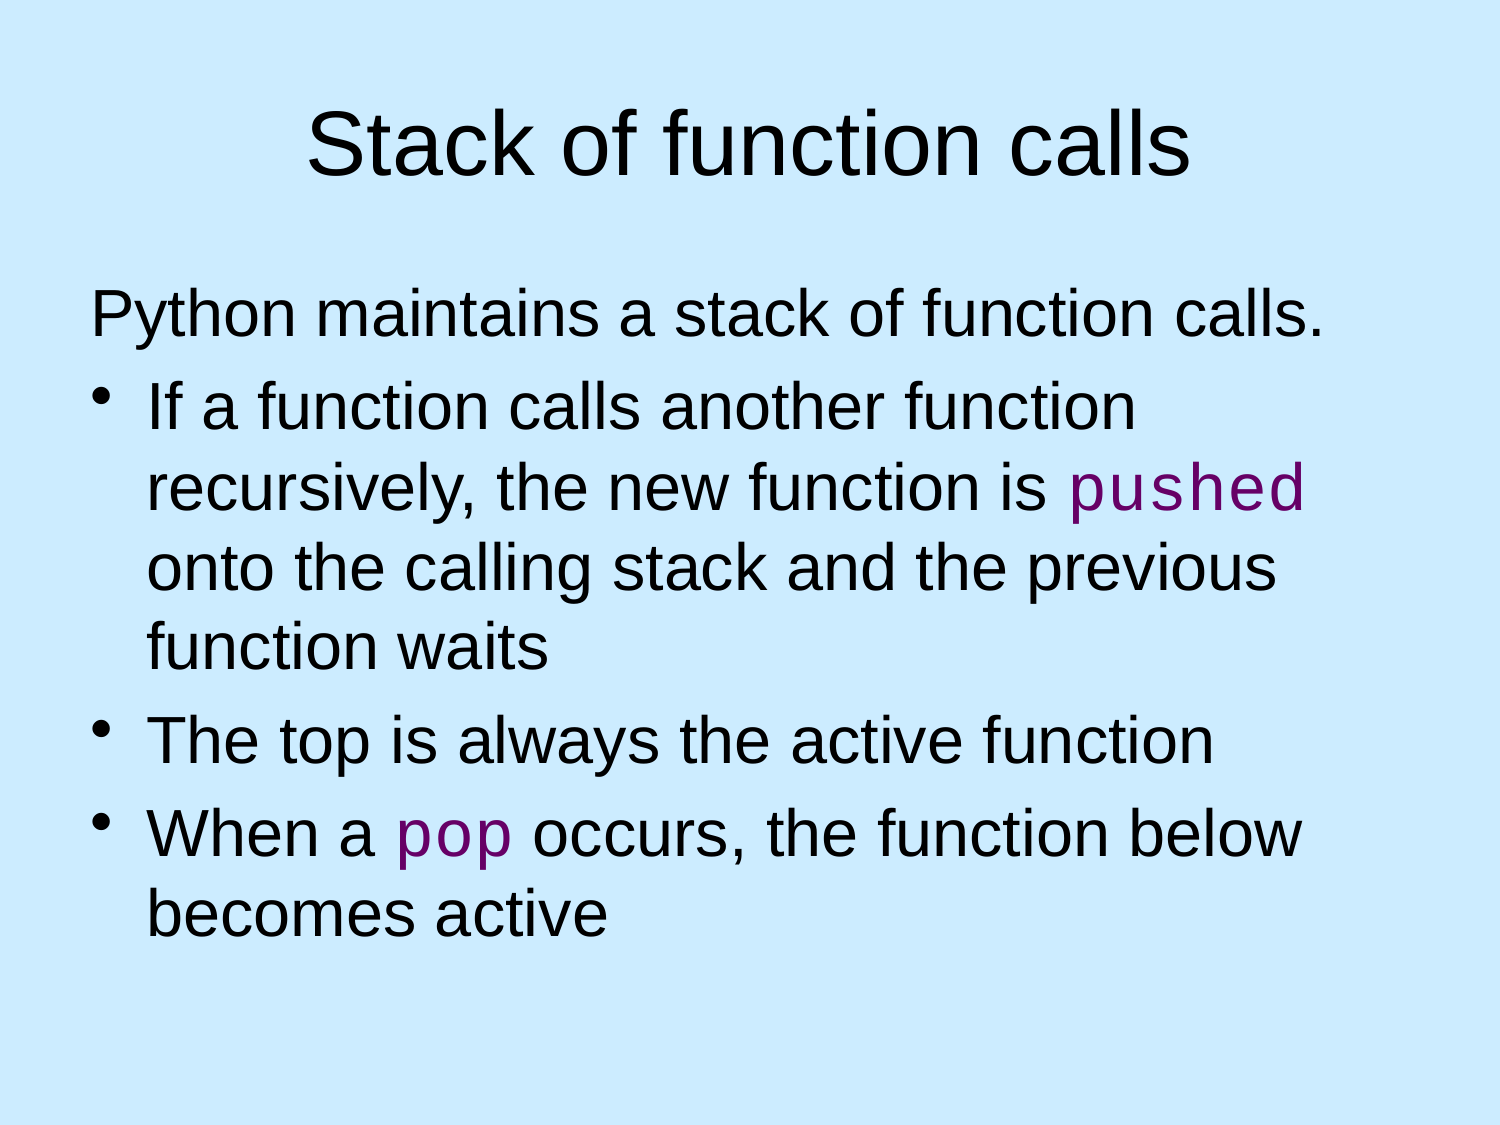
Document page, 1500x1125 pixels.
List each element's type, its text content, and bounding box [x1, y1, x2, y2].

title Stack of function calls [75, 45, 1425, 233]
list Python maintains a stack of function calls. If a function calls another function recursively, the new function is pushed onto the calling stack and the previous function waits The top is always the active function When a pop occurs, the function below becomes active [75, 262, 1425, 1005]
